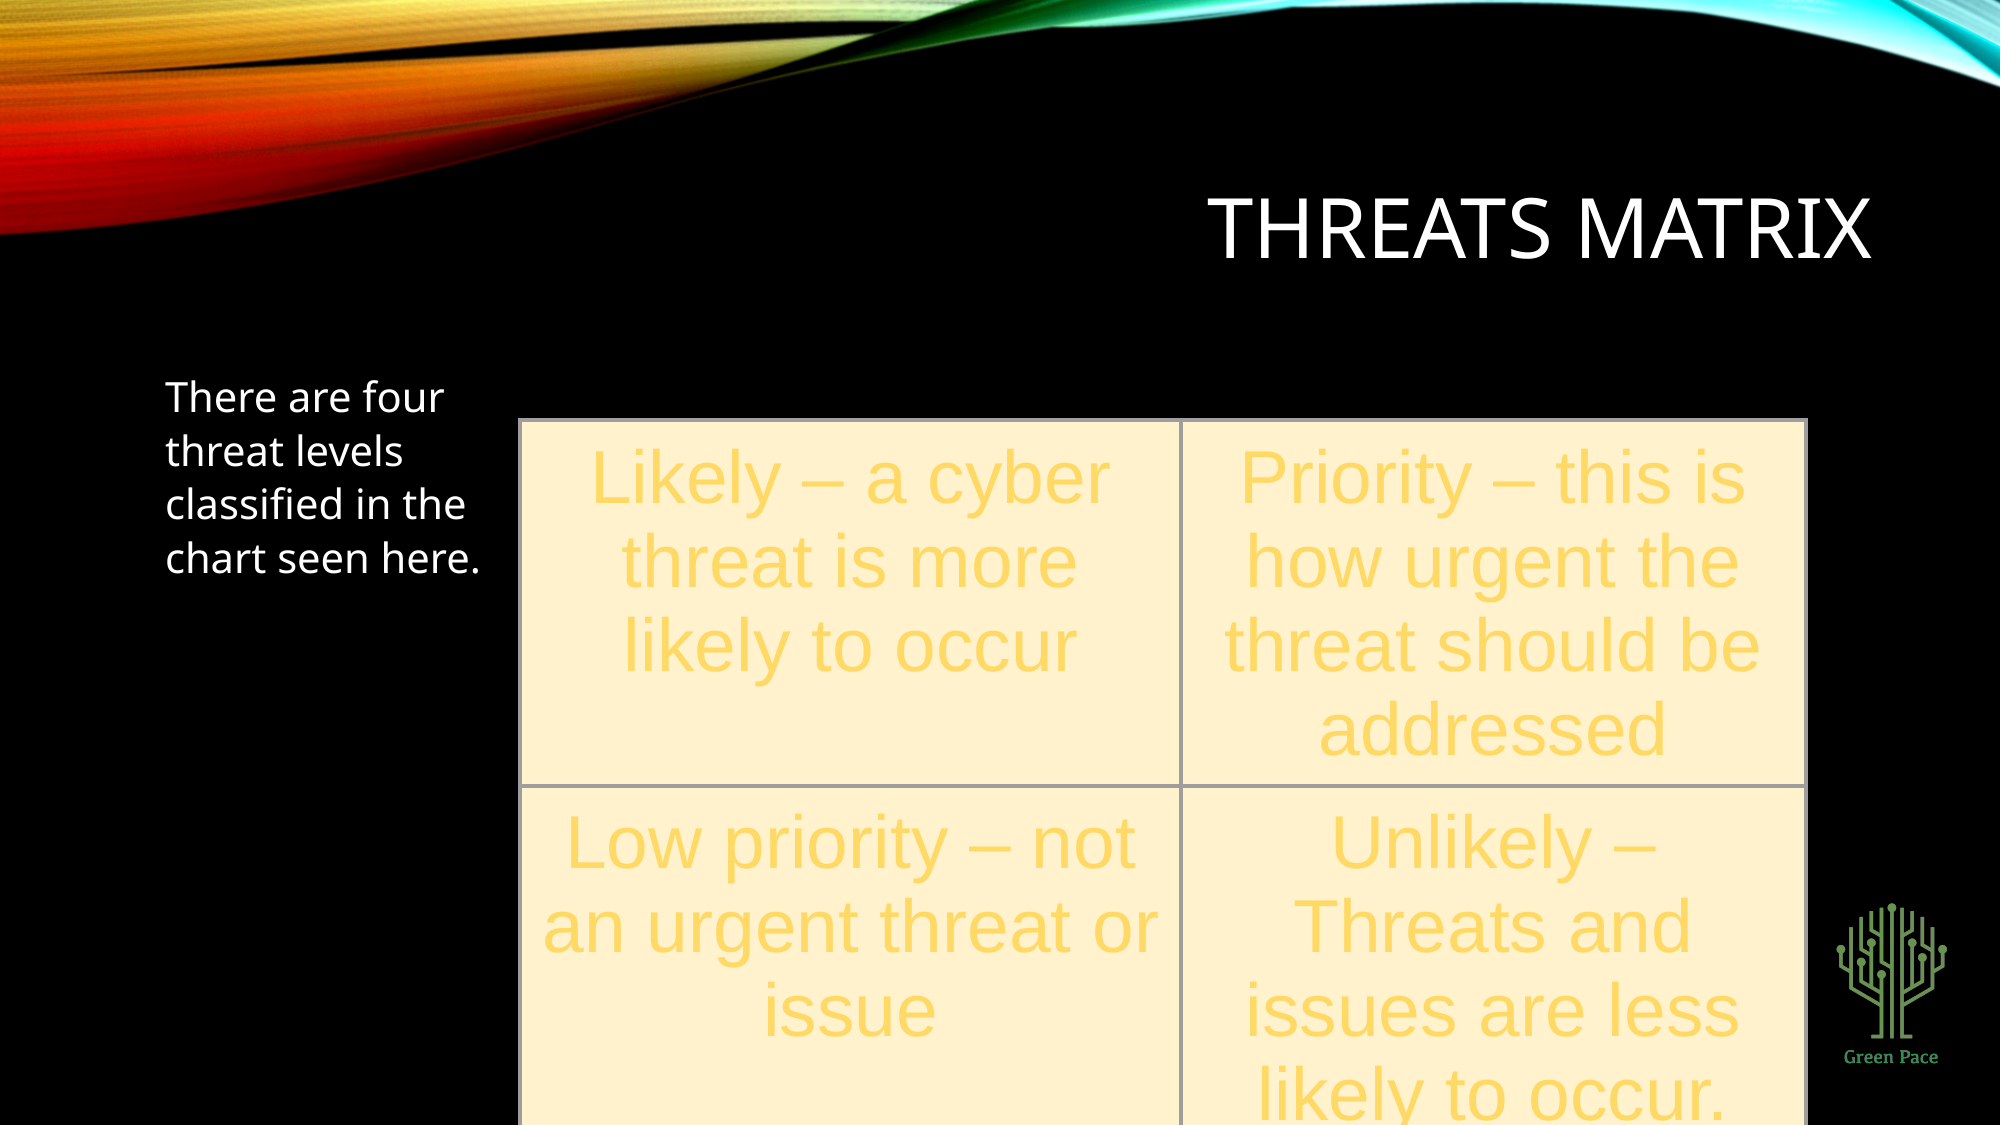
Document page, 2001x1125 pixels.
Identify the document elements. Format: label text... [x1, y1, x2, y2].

table_cell Unlikely – Threats and issues are less likely to occur. [1183, 788, 1804, 1125]
table_header Likely – a cyber threat is more likely to occur [522, 422, 1179, 784]
picture [1817, 892, 1964, 1082]
table_cell Low priority – not an urgent threat or issue [522, 788, 1179, 1125]
title THREATS MATRIX [474, 125, 1888, 338]
picture [0, 0, 2000, 237]
list There are four threat levels classified in the chart seen here. [112, 360, 521, 1021]
table_header Priority – this is how urgent the threat should be addressed [1183, 422, 1804, 784]
